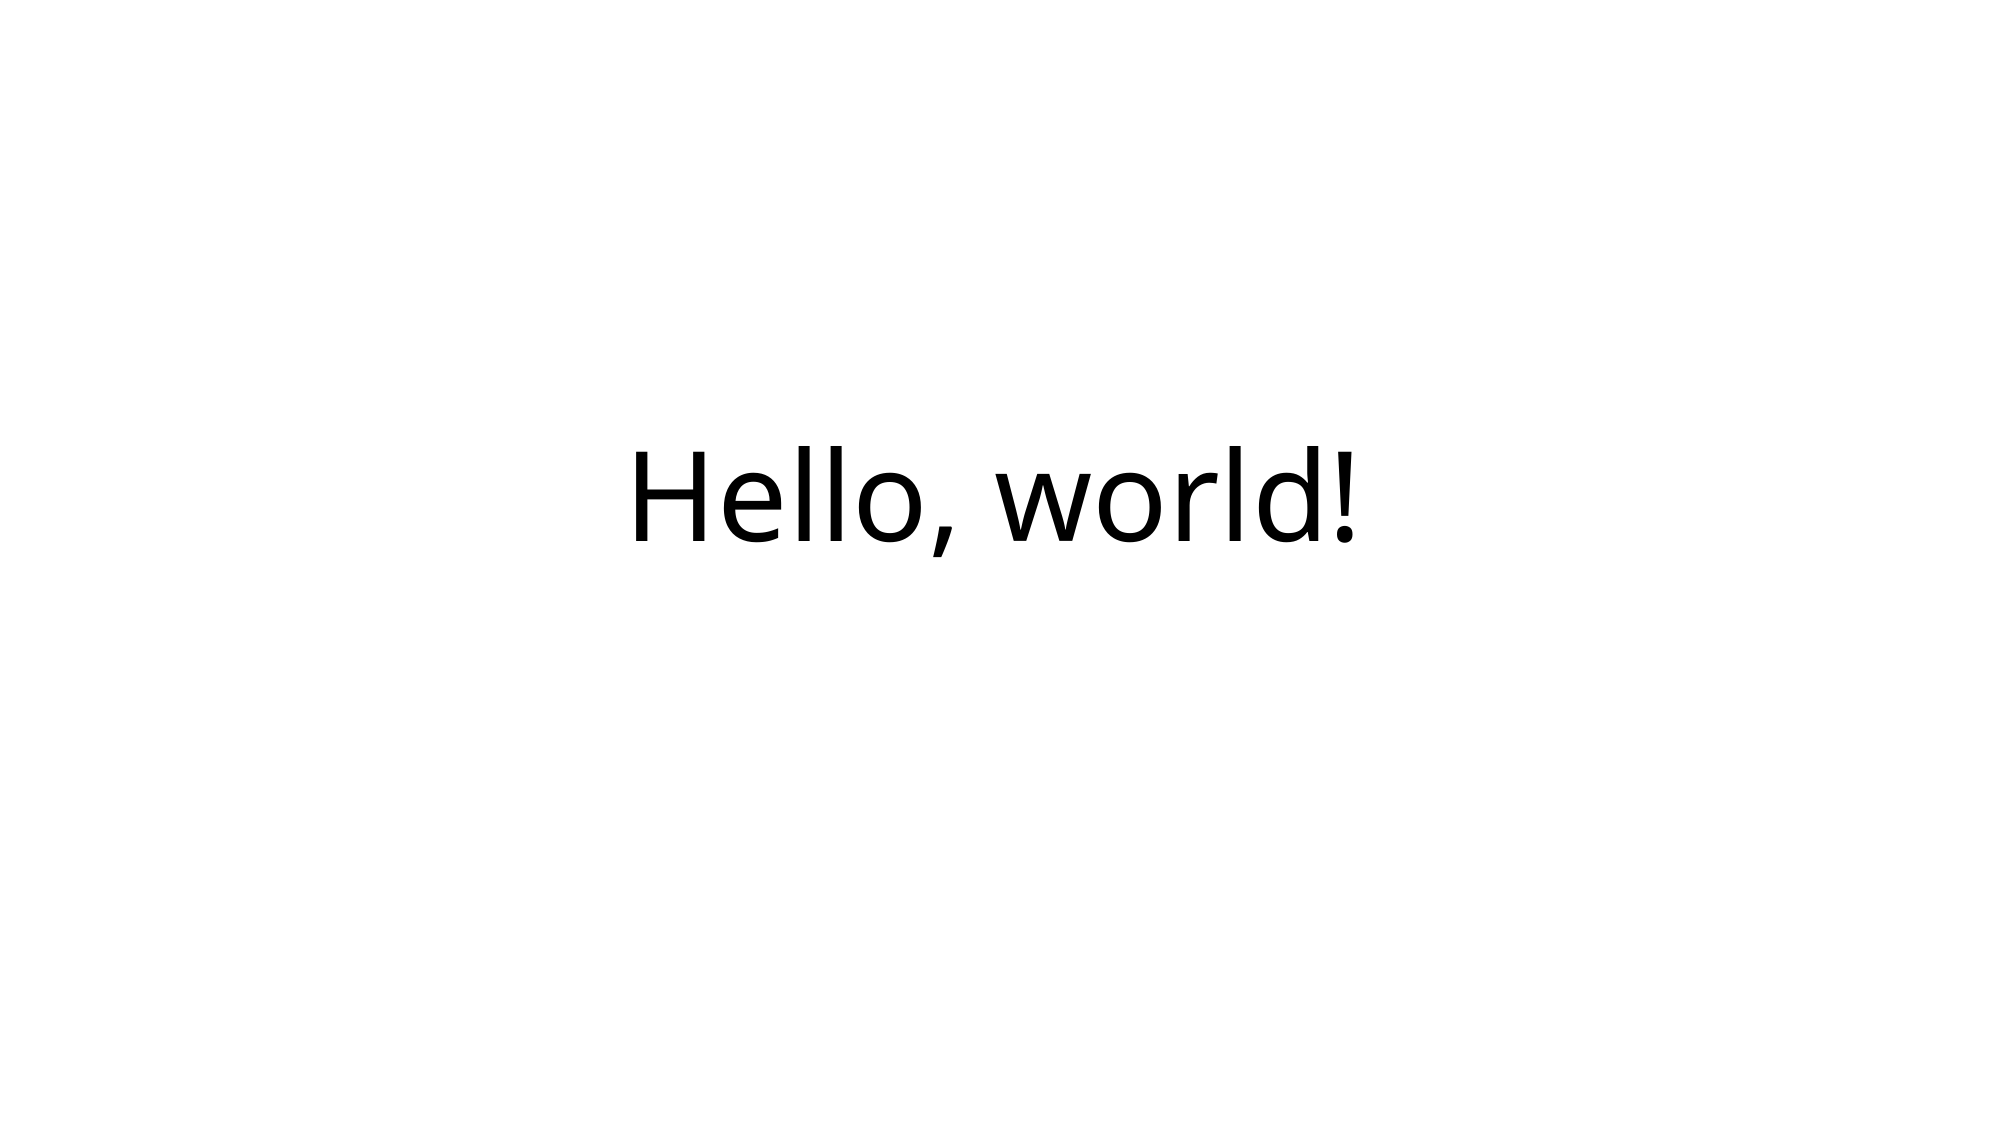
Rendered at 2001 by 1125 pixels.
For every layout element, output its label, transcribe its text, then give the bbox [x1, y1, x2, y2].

title Hello, world! [249, 184, 1750, 576]
